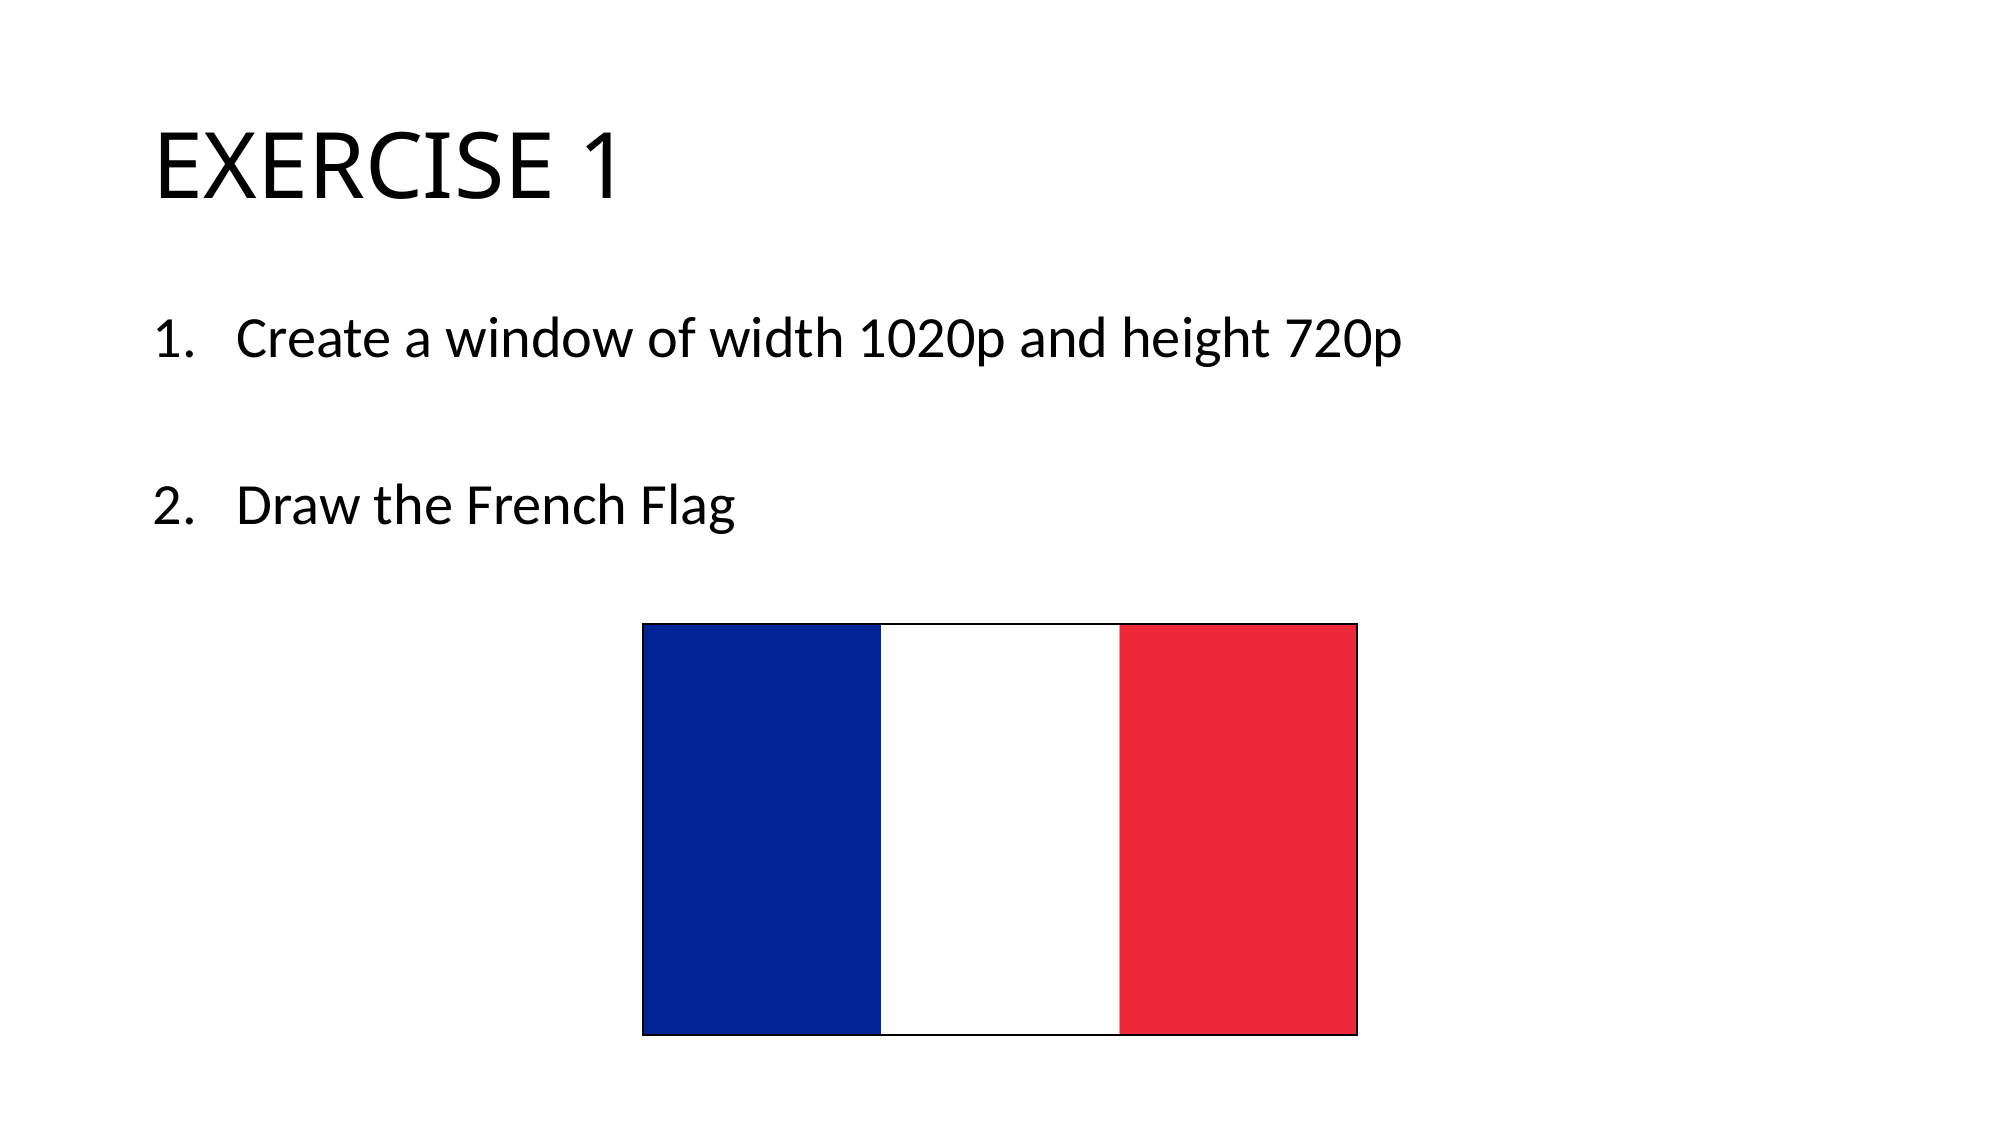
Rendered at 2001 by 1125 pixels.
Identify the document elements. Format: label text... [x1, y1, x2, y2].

title EXERCISE 1 [137, 59, 1863, 278]
list Create a window of width 1020p and height 720p Draw the French Flag [137, 299, 1863, 1014]
picture [642, 623, 1358, 1036]
